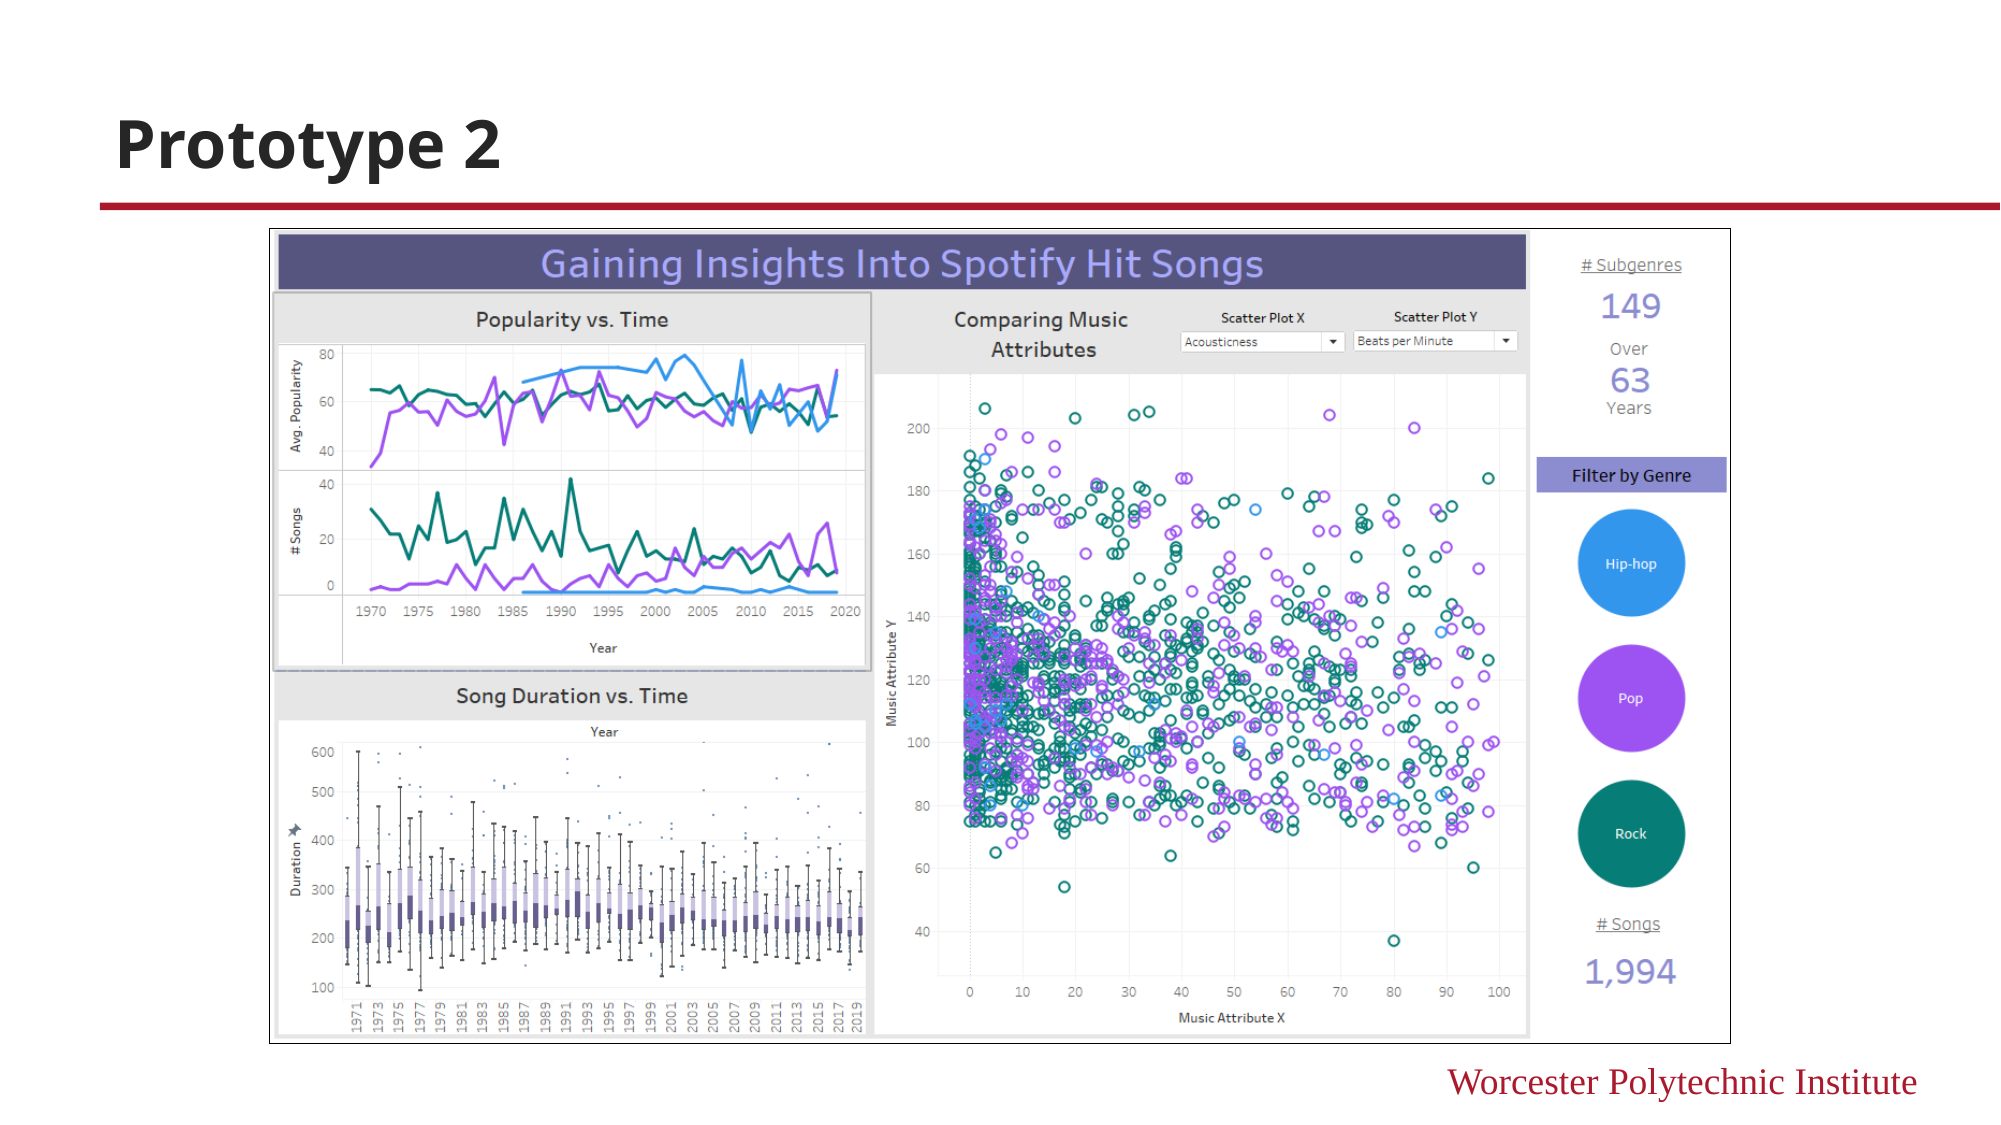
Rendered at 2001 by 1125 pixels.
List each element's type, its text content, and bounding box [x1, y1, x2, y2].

picture [268, 228, 1732, 1044]
title Prototype 2 [99, 57, 1900, 189]
